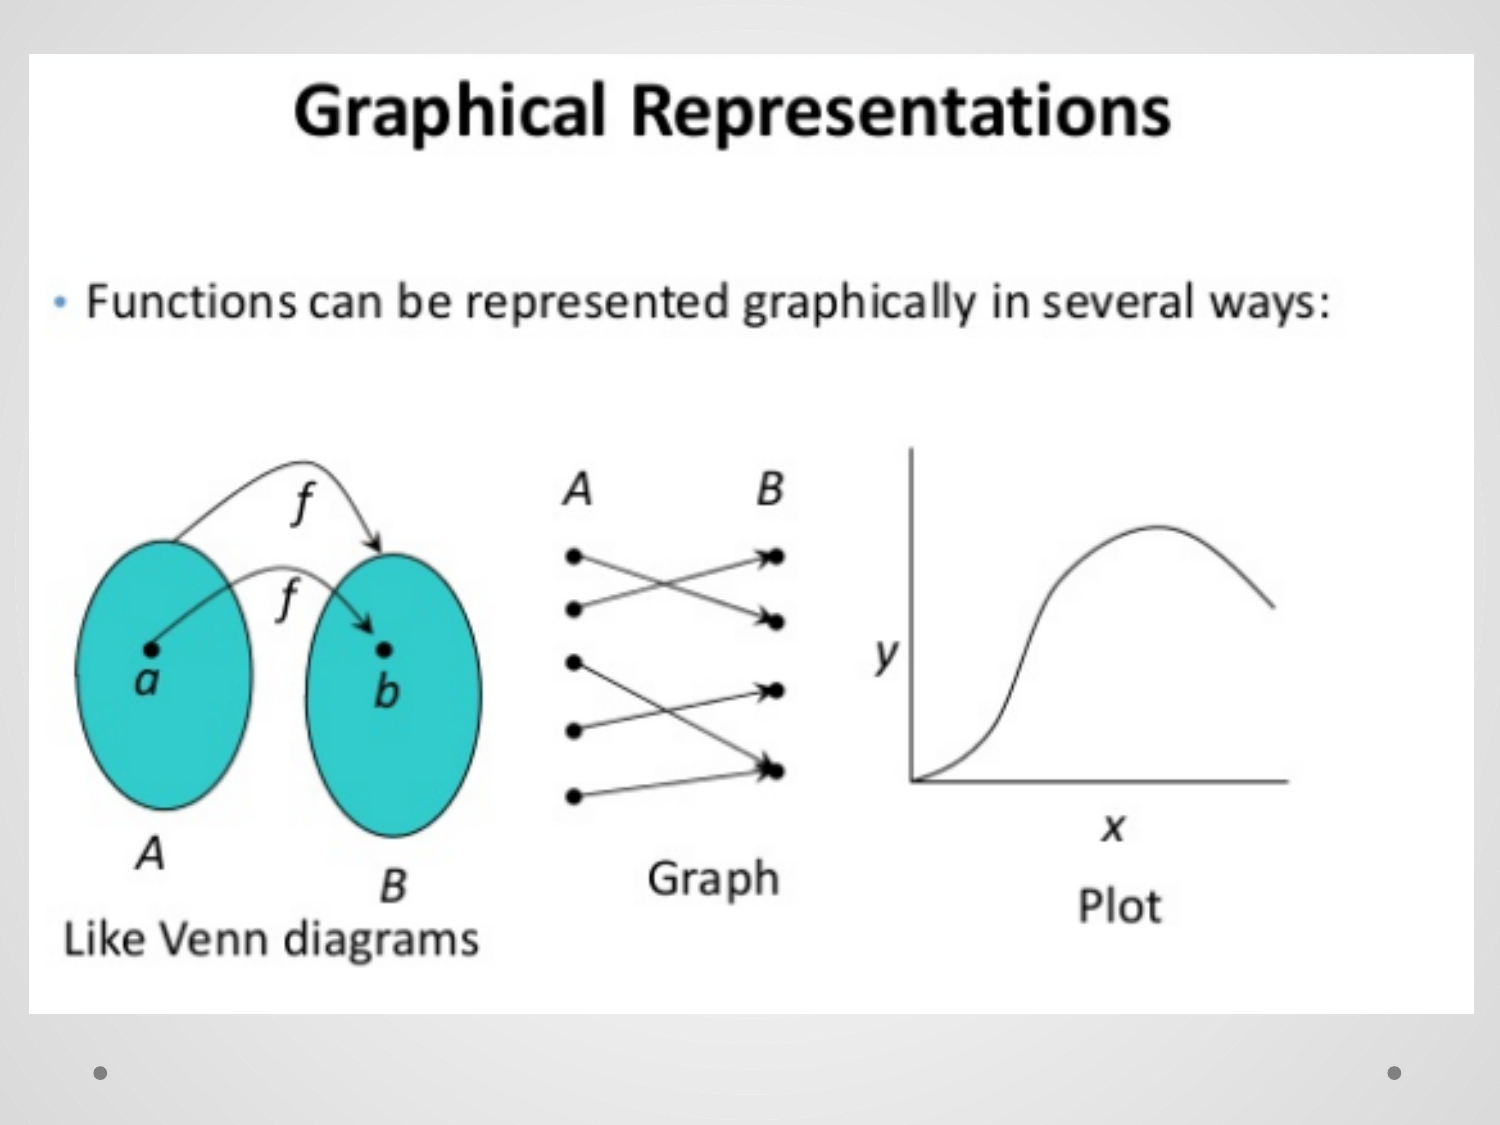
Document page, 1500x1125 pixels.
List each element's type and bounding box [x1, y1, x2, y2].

list [29, 54, 1474, 1015]
